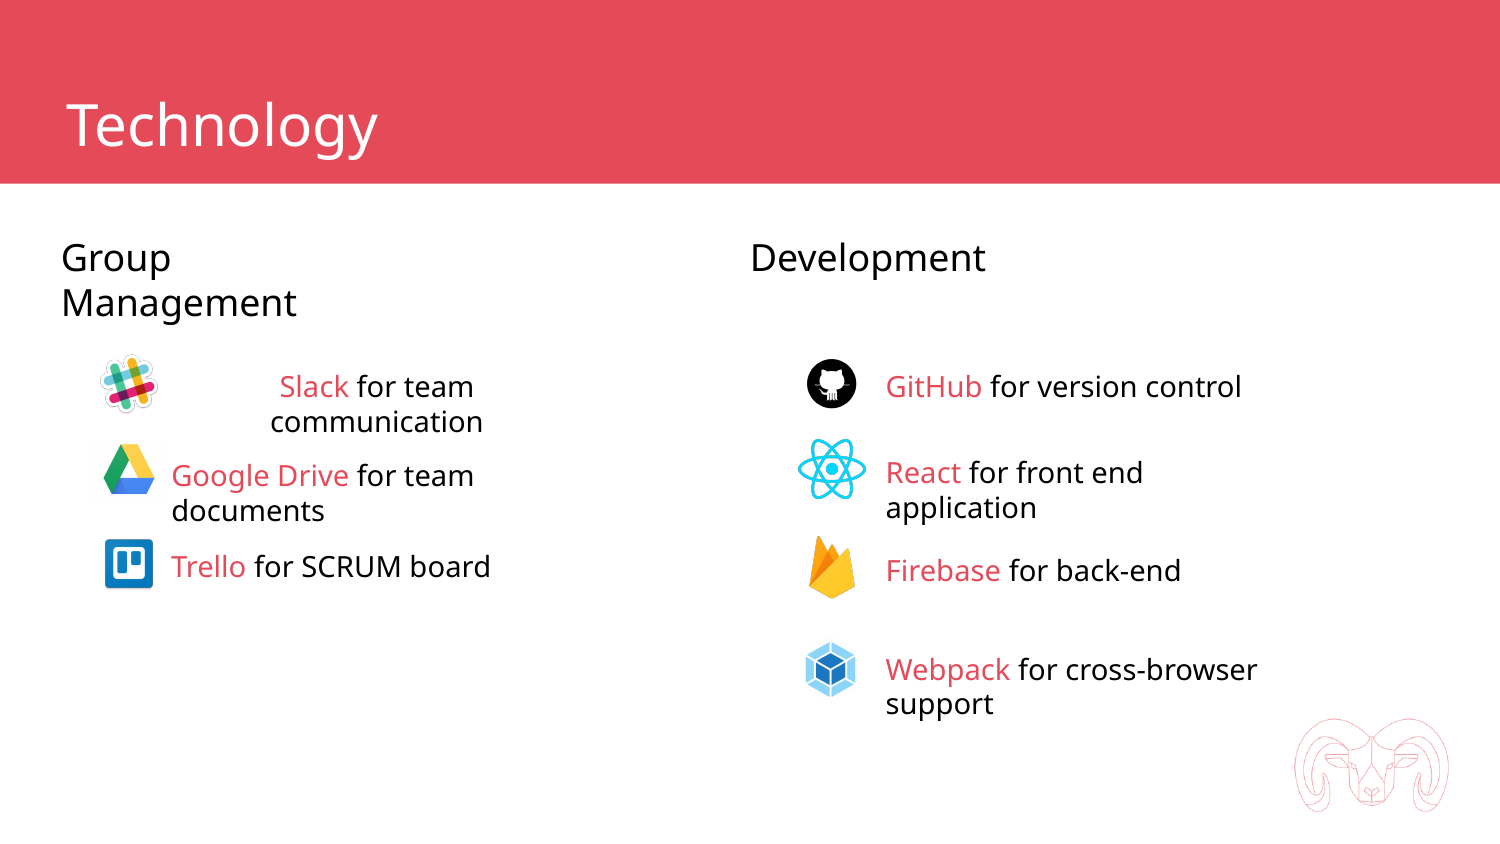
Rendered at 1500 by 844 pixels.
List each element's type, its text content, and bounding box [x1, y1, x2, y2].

picture [1294, 717, 1450, 813]
text_box [0, 0, 1500, 184]
text_box Development [734, 218, 1107, 279]
text_box Group Management [45, 218, 418, 279]
text_box GitHub for version control [870, 353, 1464, 414]
picture [797, 438, 866, 500]
text_box React for front end application [870, 439, 1298, 499]
title Technology [51, 72, 1449, 167]
picture [801, 635, 862, 704]
picture [98, 533, 160, 594]
text_box Google Drive for team documents [171, 442, 643, 502]
picture [88, 438, 169, 500]
text_box Firebase for back-end [870, 537, 1298, 598]
picture [801, 353, 862, 414]
text_box Webpack for cross-browser support [870, 635, 1369, 696]
picture [98, 353, 160, 414]
text_box Slack for team communication [161, 353, 596, 414]
text_box Trello for SCRUM board [161, 533, 583, 594]
picture [797, 533, 866, 602]
